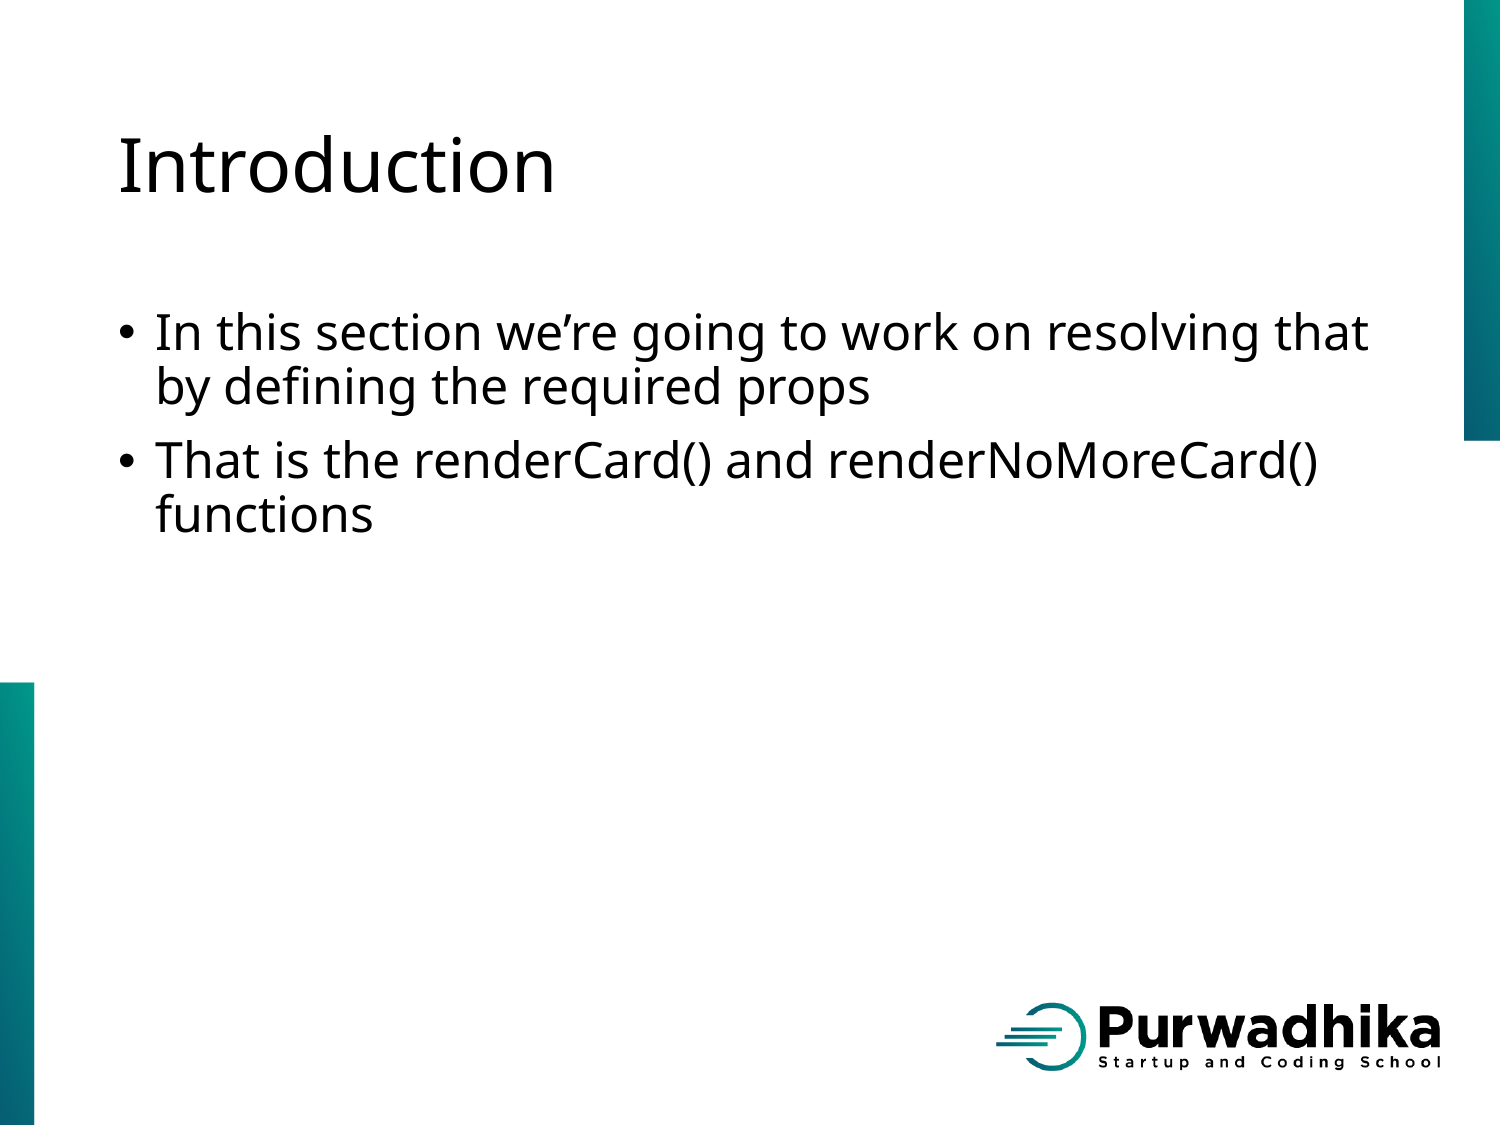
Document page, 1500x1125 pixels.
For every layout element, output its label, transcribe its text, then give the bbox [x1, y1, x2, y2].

list In this section we’re going to work on resolving that by defining the required props That is the renderCard() and renderNoMoreCard() functions [103, 299, 1397, 984]
picture [0, 0, 1500, 1125]
title Introduction [103, 59, 1397, 278]
